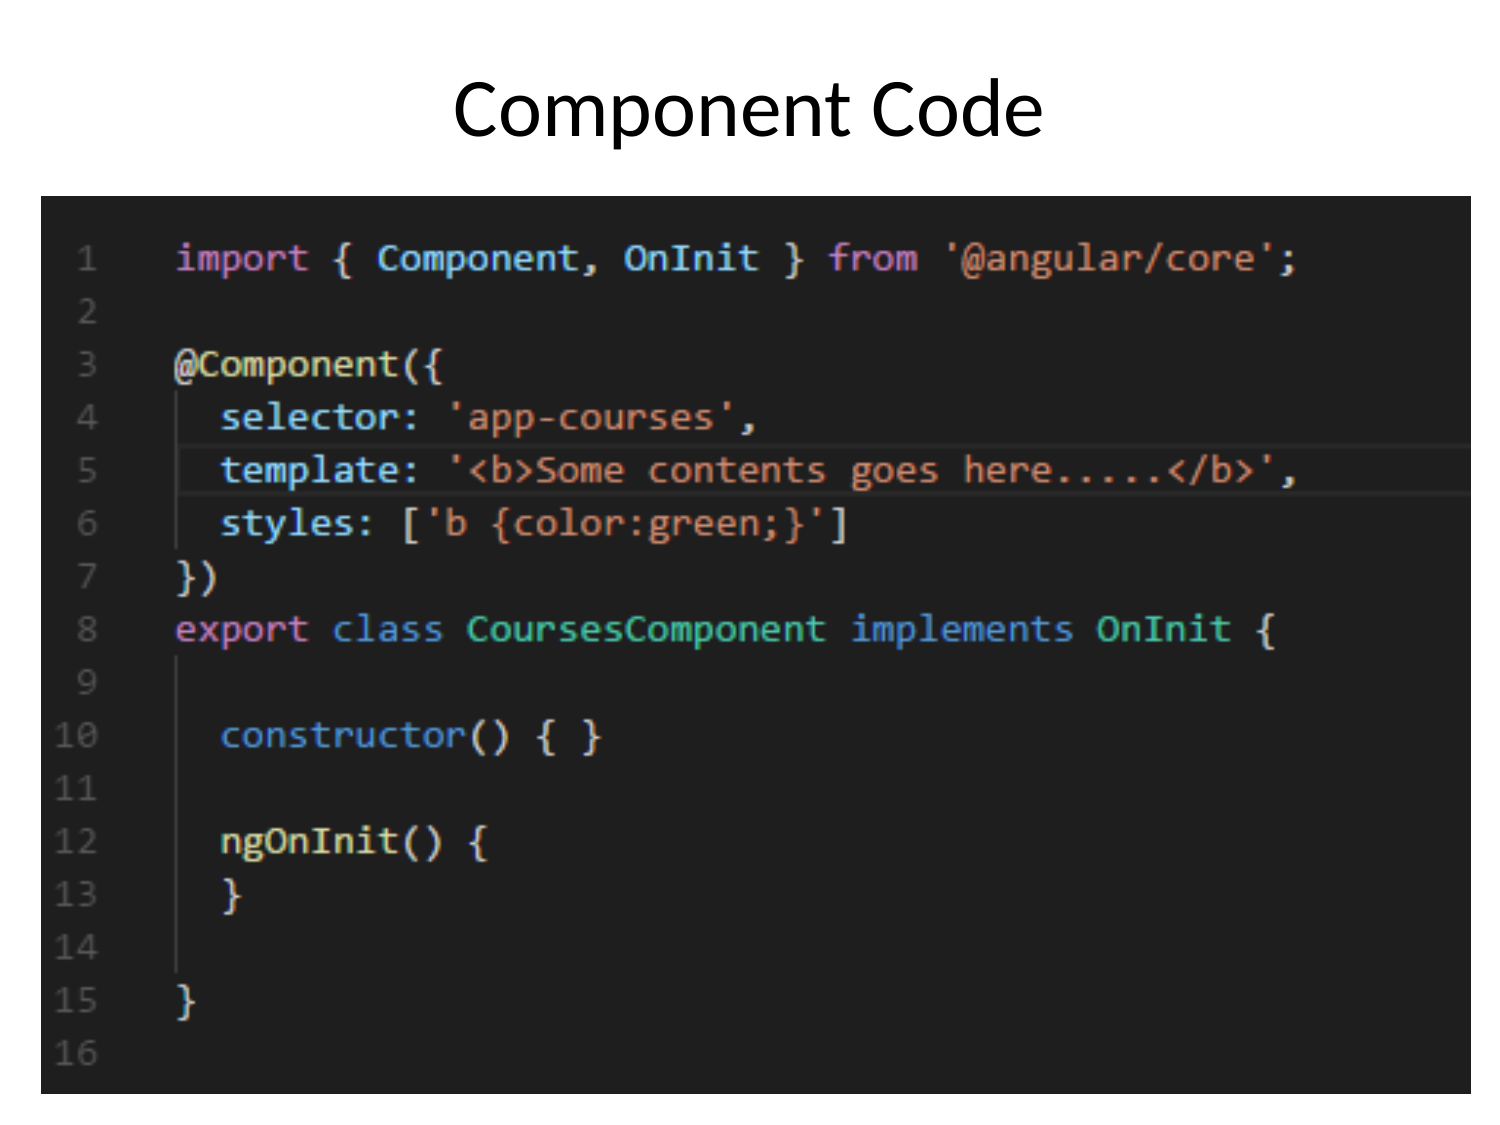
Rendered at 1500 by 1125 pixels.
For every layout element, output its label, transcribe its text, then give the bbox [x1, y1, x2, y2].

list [41, 195, 1471, 1095]
title Component Code [75, 45, 1425, 161]
